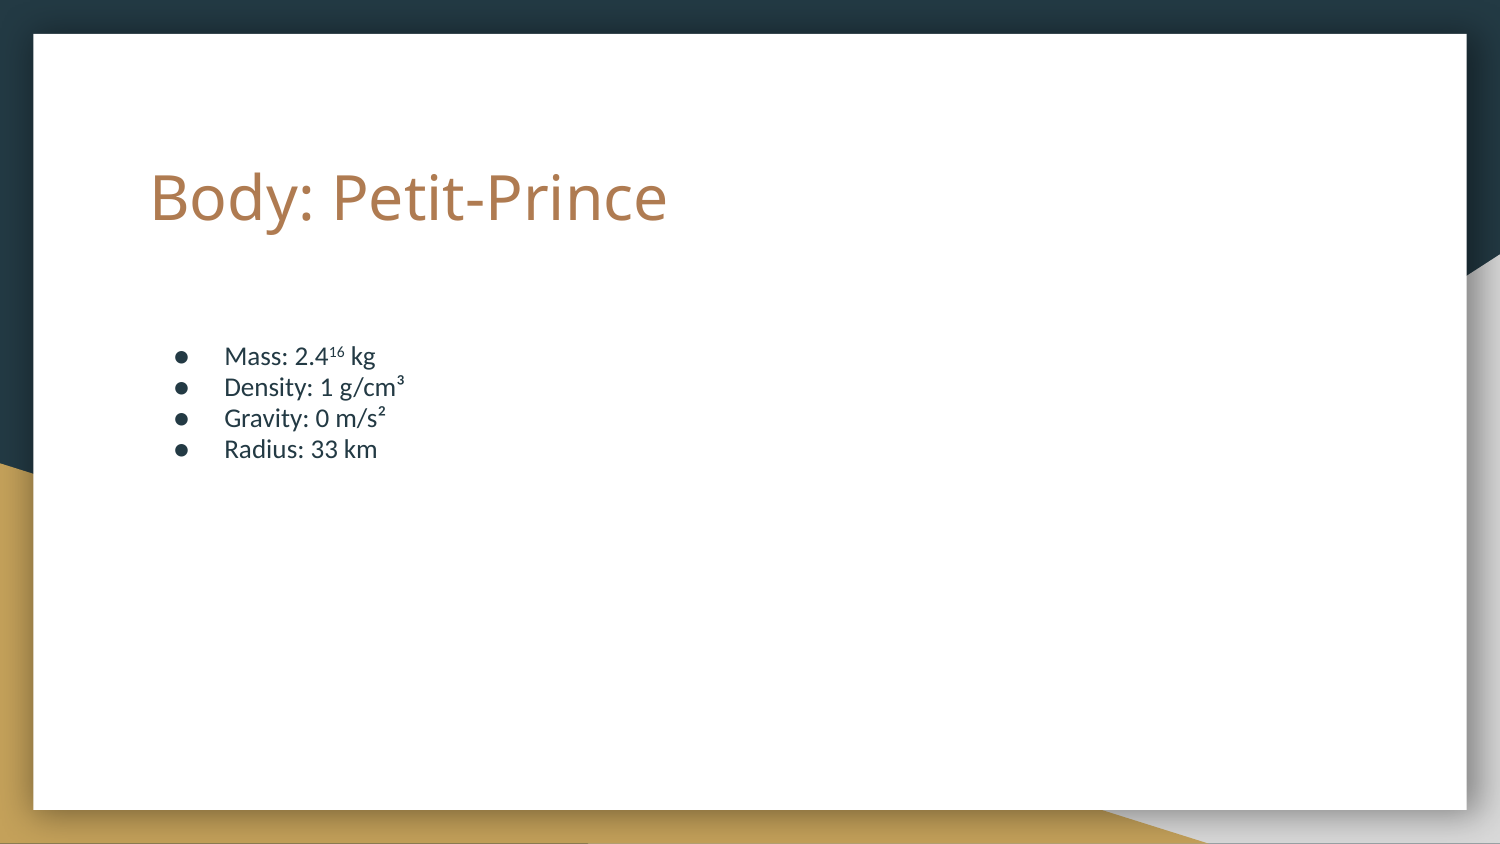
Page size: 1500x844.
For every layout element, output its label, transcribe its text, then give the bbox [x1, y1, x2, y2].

list Mass: 2.416 kg Density: 1 g/cm³ Gravity: 0 m/s² Radius: 33 km [134, 326, 1366, 729]
title Body: Petit-Prince [134, 138, 1366, 296]
